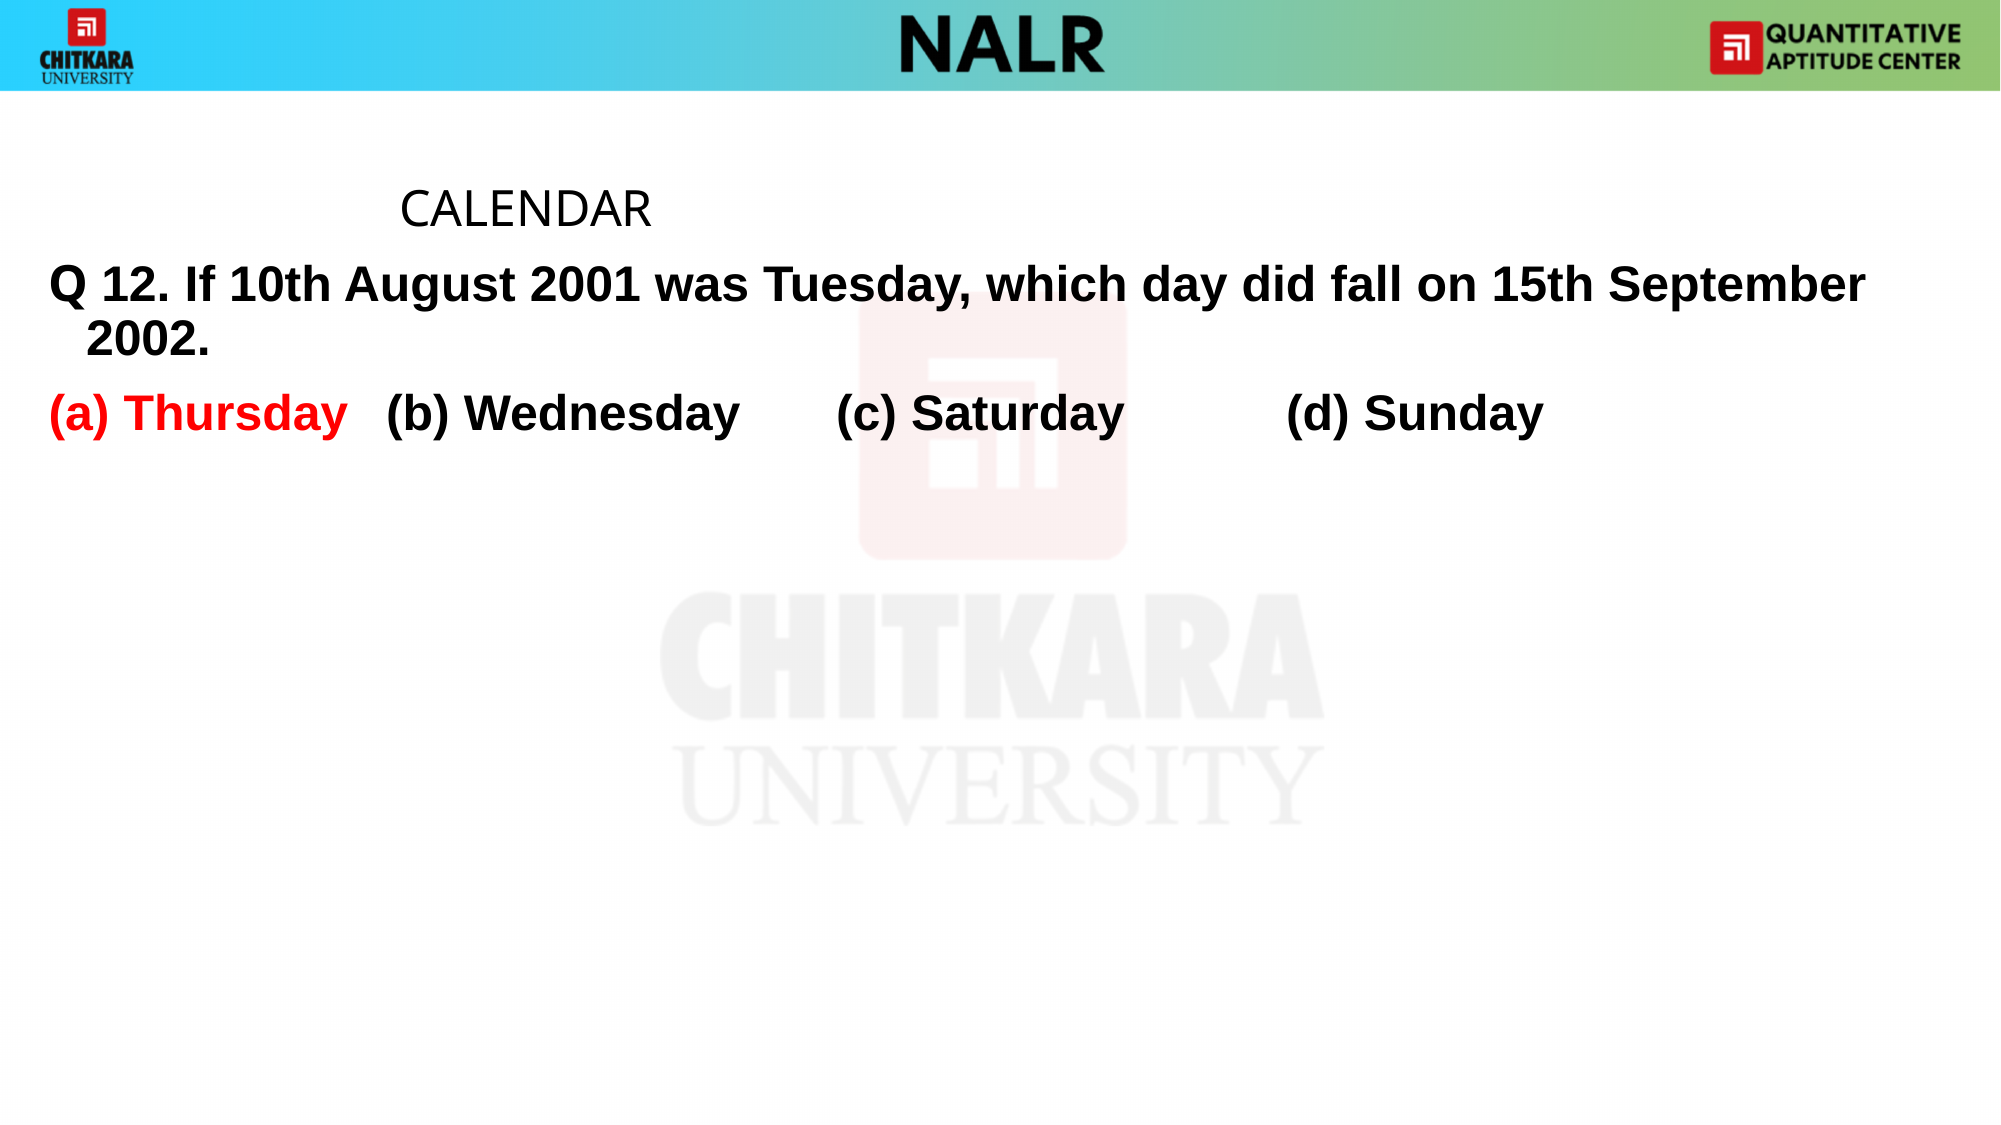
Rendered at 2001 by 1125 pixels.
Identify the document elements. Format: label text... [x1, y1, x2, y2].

title [41, 31, 1959, 142]
picture [0, 0, 2001, 1125]
list CALENDAR Q 12. If 10th August 2001 was Tuesday, which day did fall on 15th September 2002. (a) Thursday (b) Wednesday (c) Saturday (d) Sunday [33, 175, 1959, 1053]
